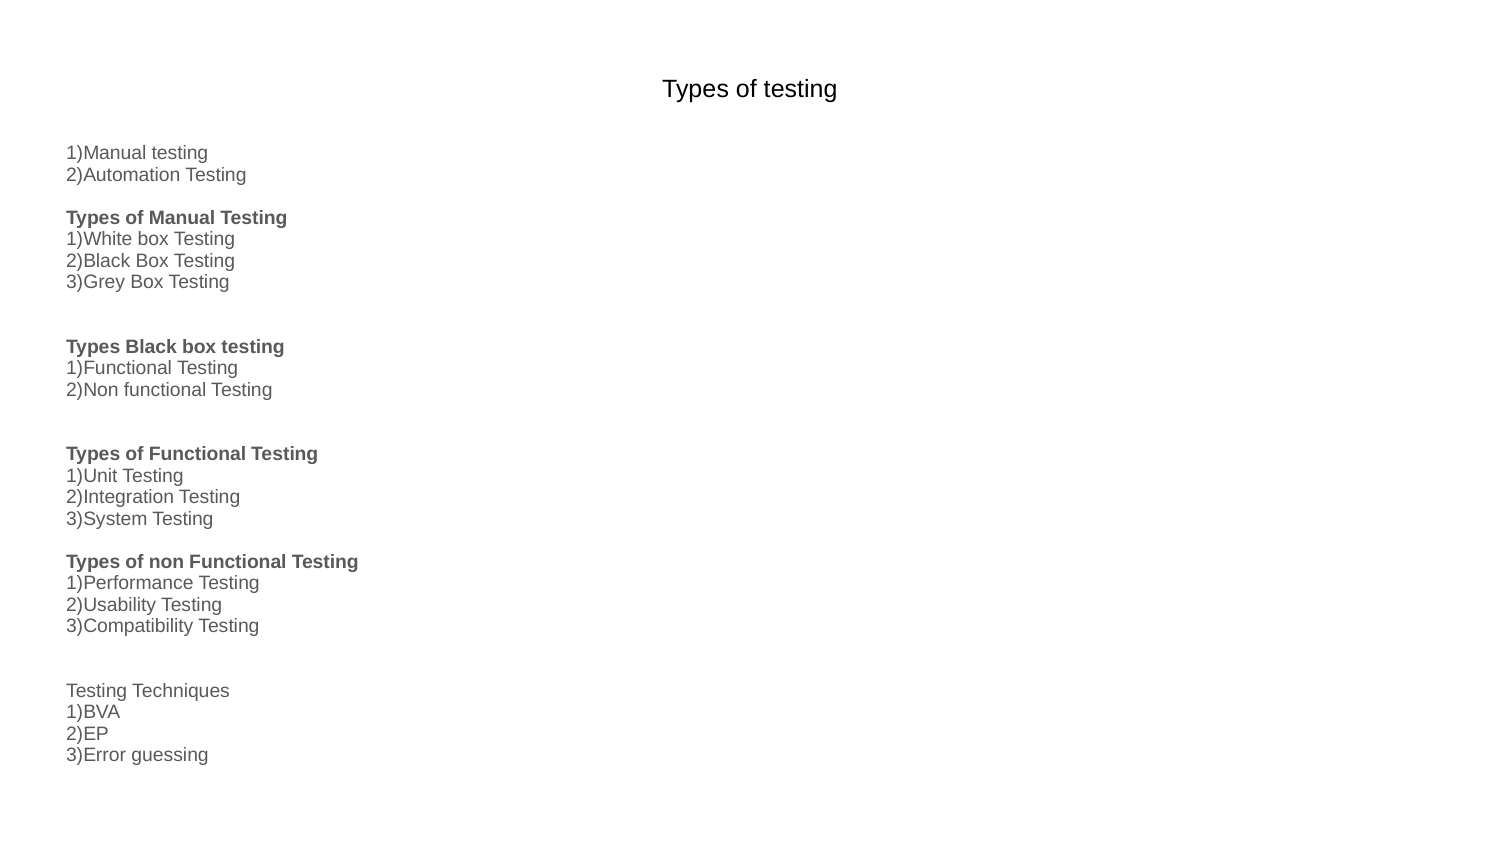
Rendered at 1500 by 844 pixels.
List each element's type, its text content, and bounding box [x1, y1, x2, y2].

subtitle 1)Manual testing 2)Automation Testing Types of Manual Testing 1)White box Testing 2)Black Box Testing 3)Grey Box Testing Types Black box testing 1)Functional Testing 2)Non functional Testing Types of Functional Testing 1)Unit Testing 2)Integration Testing 3)System Testing Types of non Functional Testing 1)Performance Testing 2)Usability Testing 3)Compatibility Testing Testing Techniques 1)BVA 2)EP 3)Error guessing [51, 127, 1449, 790]
title Types of testing [51, 5, 1449, 118]
